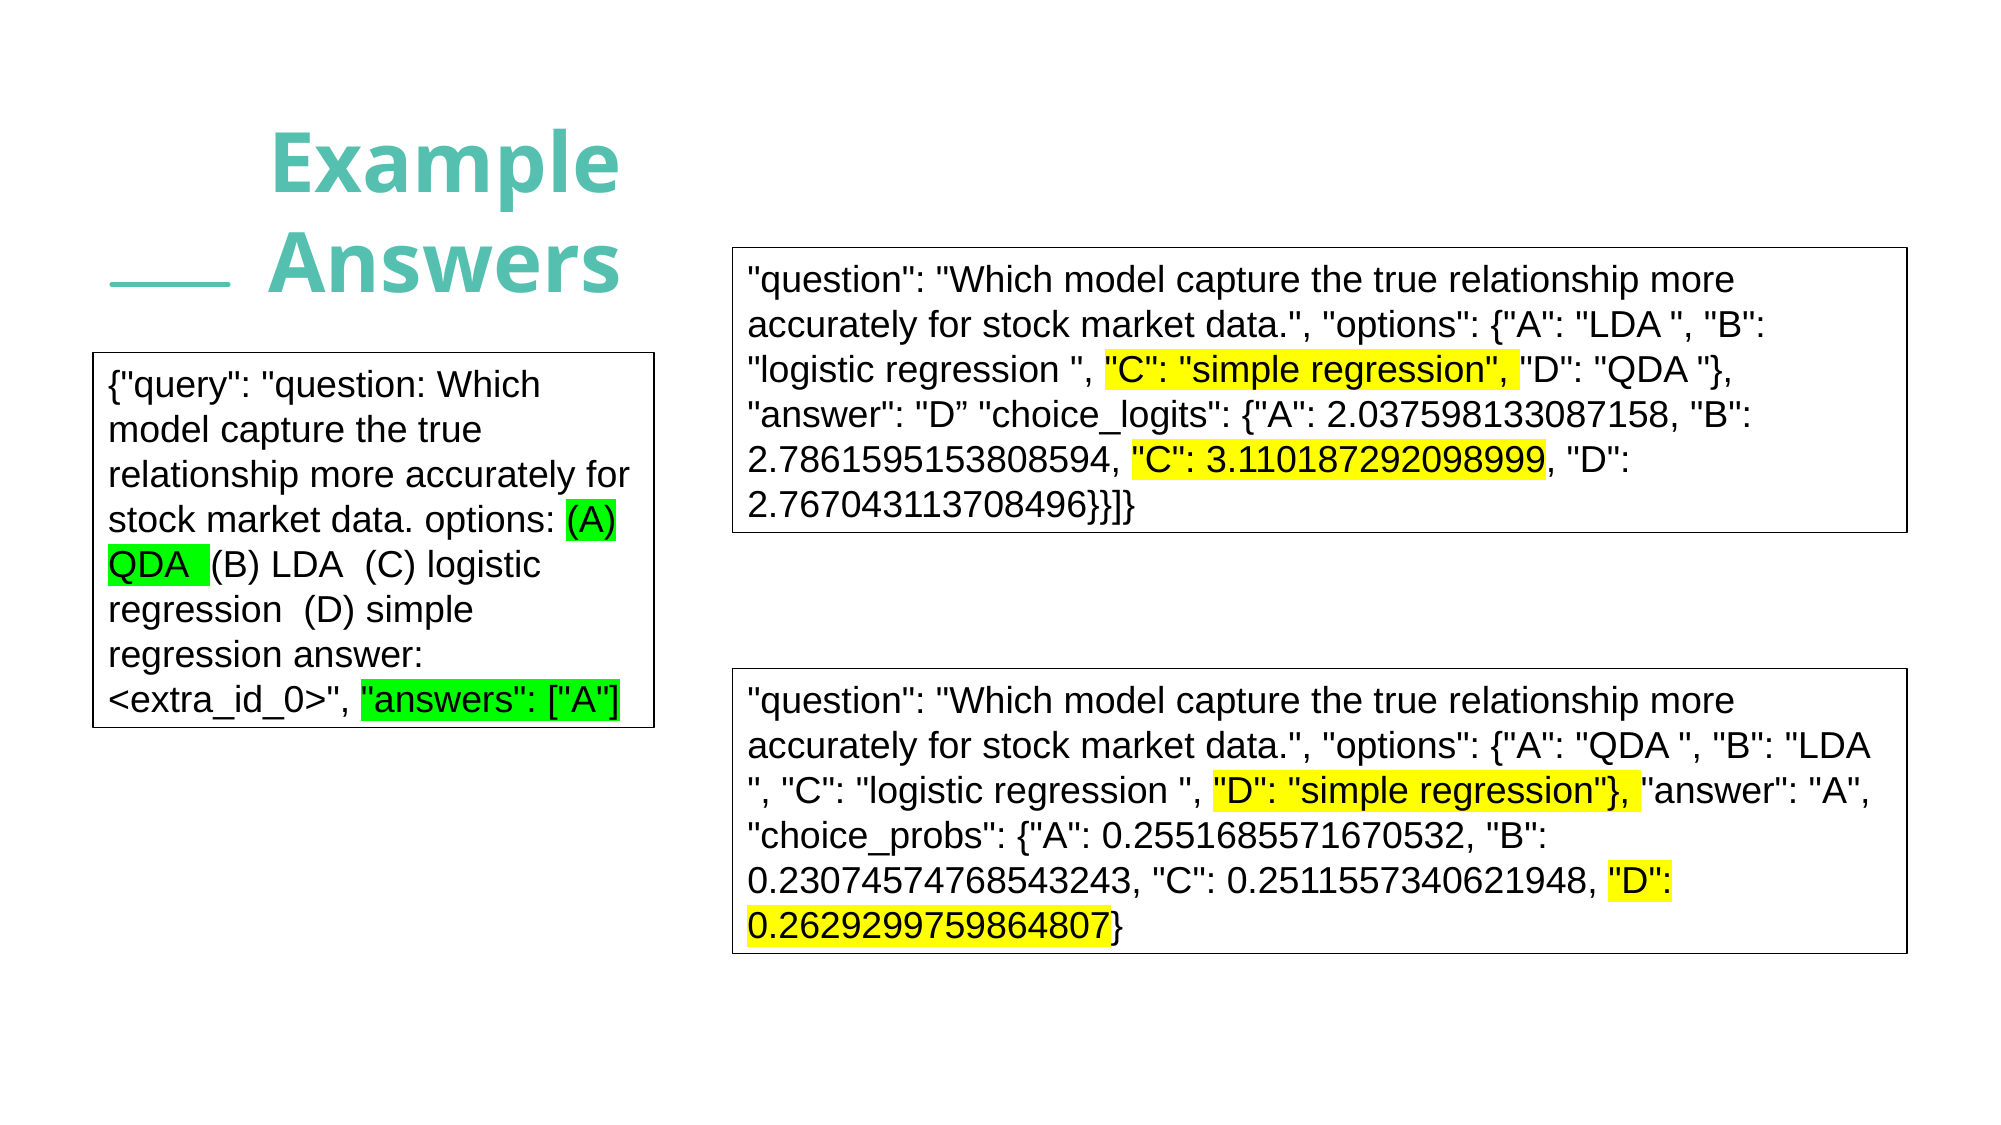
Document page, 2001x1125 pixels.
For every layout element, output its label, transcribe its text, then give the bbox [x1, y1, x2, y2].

text_box {"query": "question: Which model capture the true relationship more accurately for stock market data. options: (A) QDA (B) LDA (C) logistic regression (D) simple regression answer: <extra_id_0>", "answers": ["A"] [93, 352, 655, 728]
text_box "question": "Which model capture the true relationship more accurately for stock market data.", "options": {"A": "LDA ", "B": "logistic regression ", "C": "simple regression", "D": "QDA "}, "answer": "D” "choice_logits": {"A": 2.037598133087158, "B": 2.7861595153808594, "C": 3.110187292098999, "D": 2.767043113708496}}]} [732, 247, 1907, 533]
text_box Example Answers [73, 101, 817, 317]
text_box "question": "Which model capture the true relationship more accurately for stock market data.", "options": {"A": "QDA ", "B": "LDA ", "C": "logistic regression ", "D": "simple regression"}, "answer": "A", "choice_probs": {"A": 0.2551685571670532, "B": 0.23074574768543243, "C": 0.2511557340621948, "D": 0.2629299759864807} [732, 668, 1907, 954]
